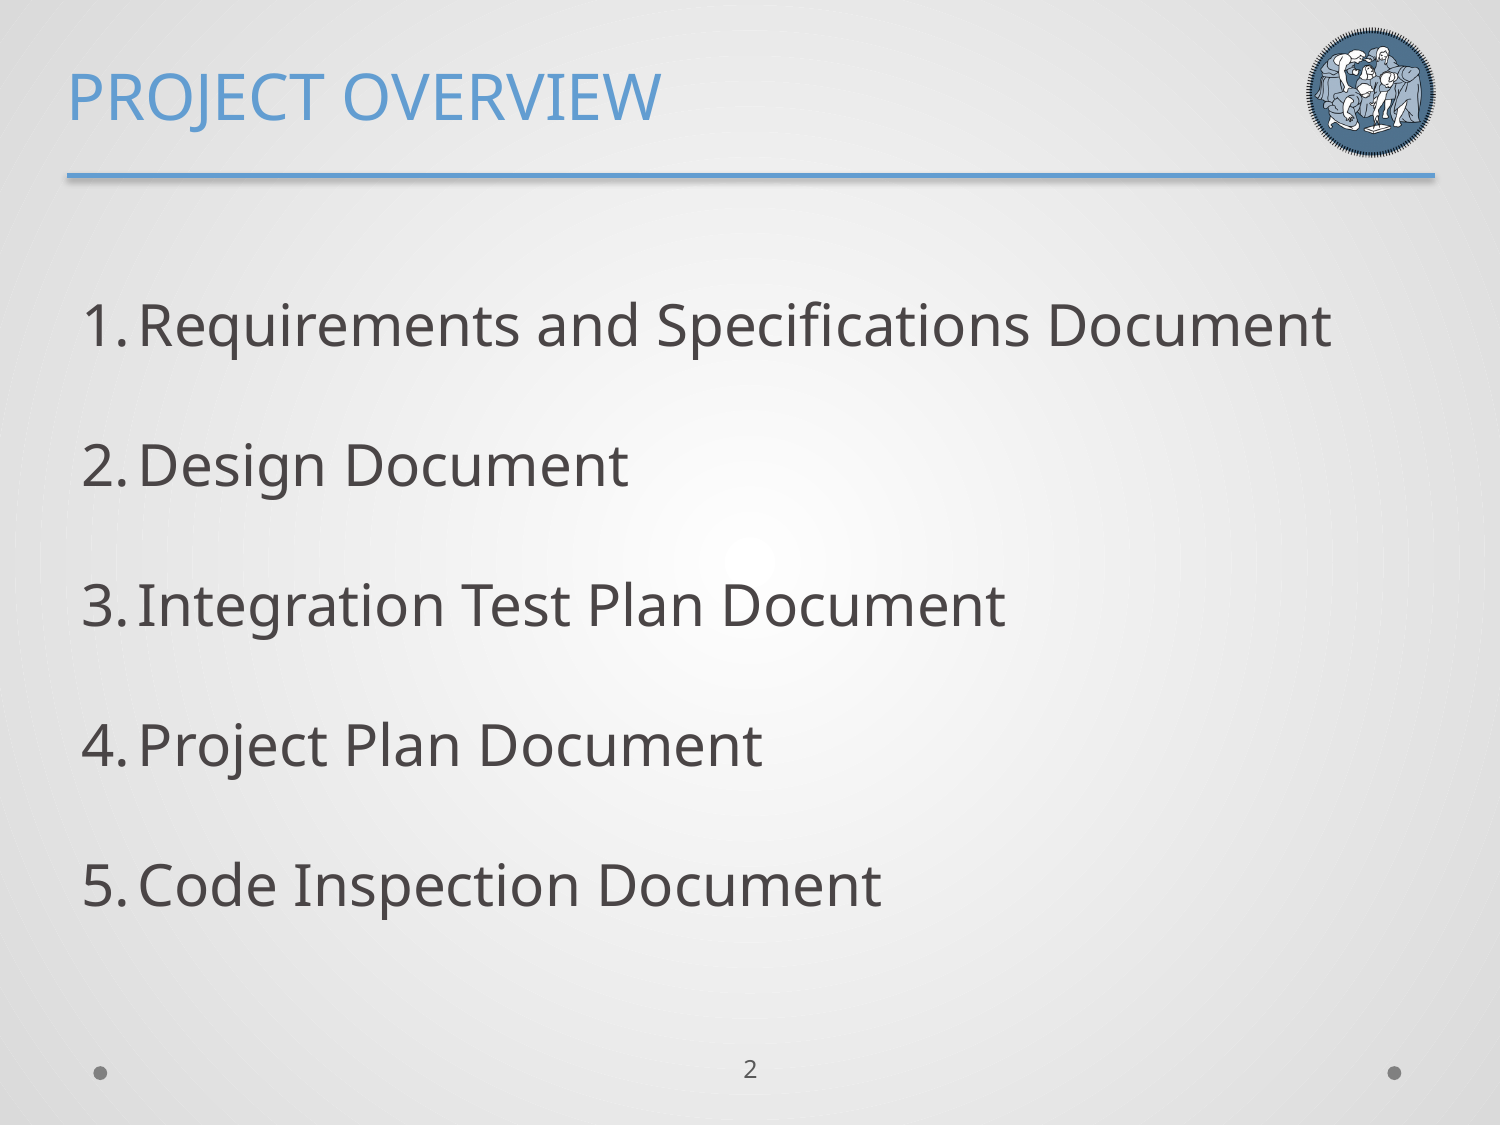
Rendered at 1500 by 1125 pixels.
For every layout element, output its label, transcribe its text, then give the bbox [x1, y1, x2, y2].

text_box PROJECT OVERVIEW [51, 48, 1148, 141]
slide_number 2 [705, 1040, 799, 1101]
picture [1306, 27, 1437, 158]
text_box Requirements and Specifications Document Design Document Integration Test Plan Document Project Plan Document Code Inspection Document [66, 280, 1431, 926]
